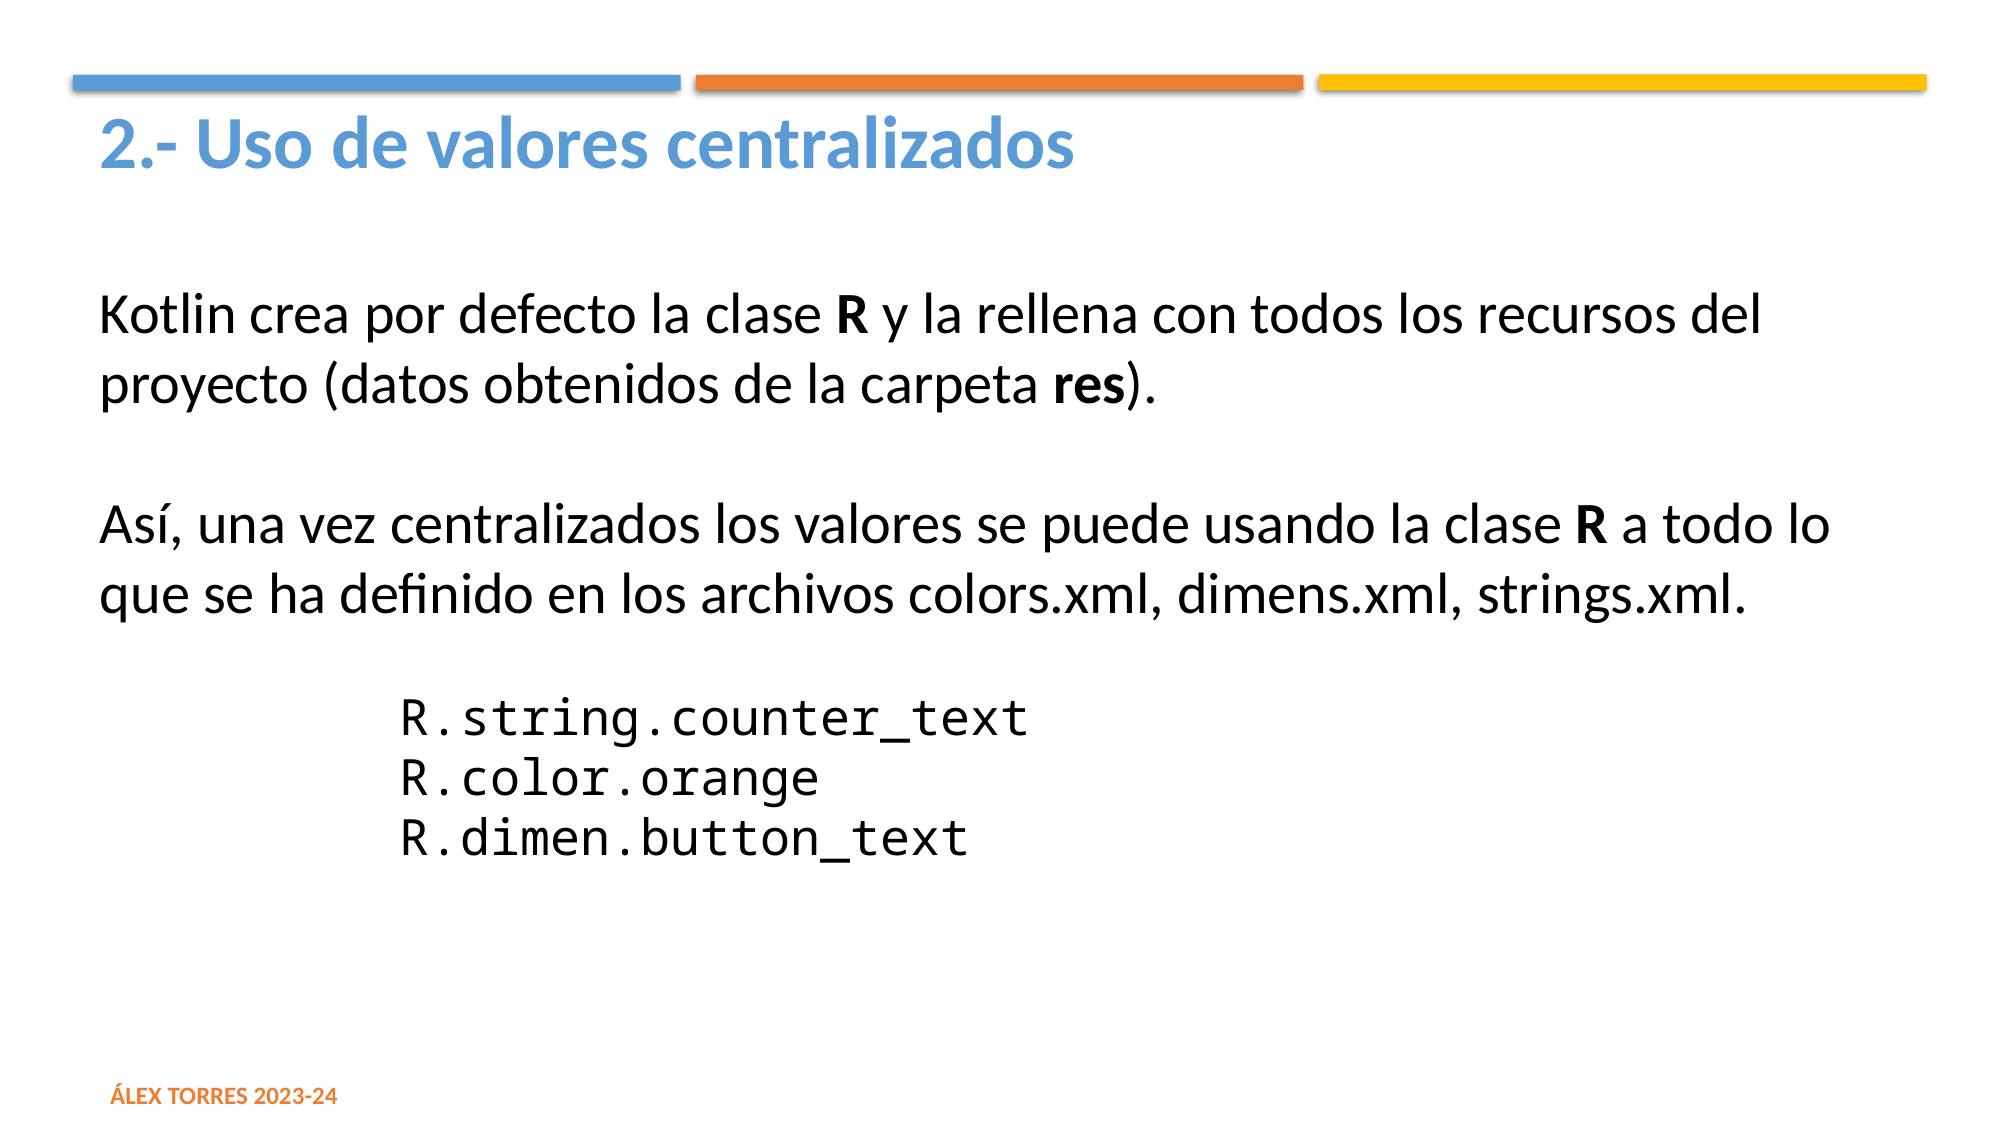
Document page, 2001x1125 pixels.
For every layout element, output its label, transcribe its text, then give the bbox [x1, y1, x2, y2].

text_box 2.- Uso de valores centralizados [85, 78, 1915, 188]
text_box Kotlin crea por defecto la clase R y la rellena con todos los recursos del proyecto (datos obtenidos de la carpeta res). Así, una vez centralizados los valores se puede usando la clase R a todo lo que se ha definido en los archivos colors.xml, dimens.xml, strings.xml. R.string.counter_text R.color.orange R.dimen.button_text [85, 190, 1915, 1074]
